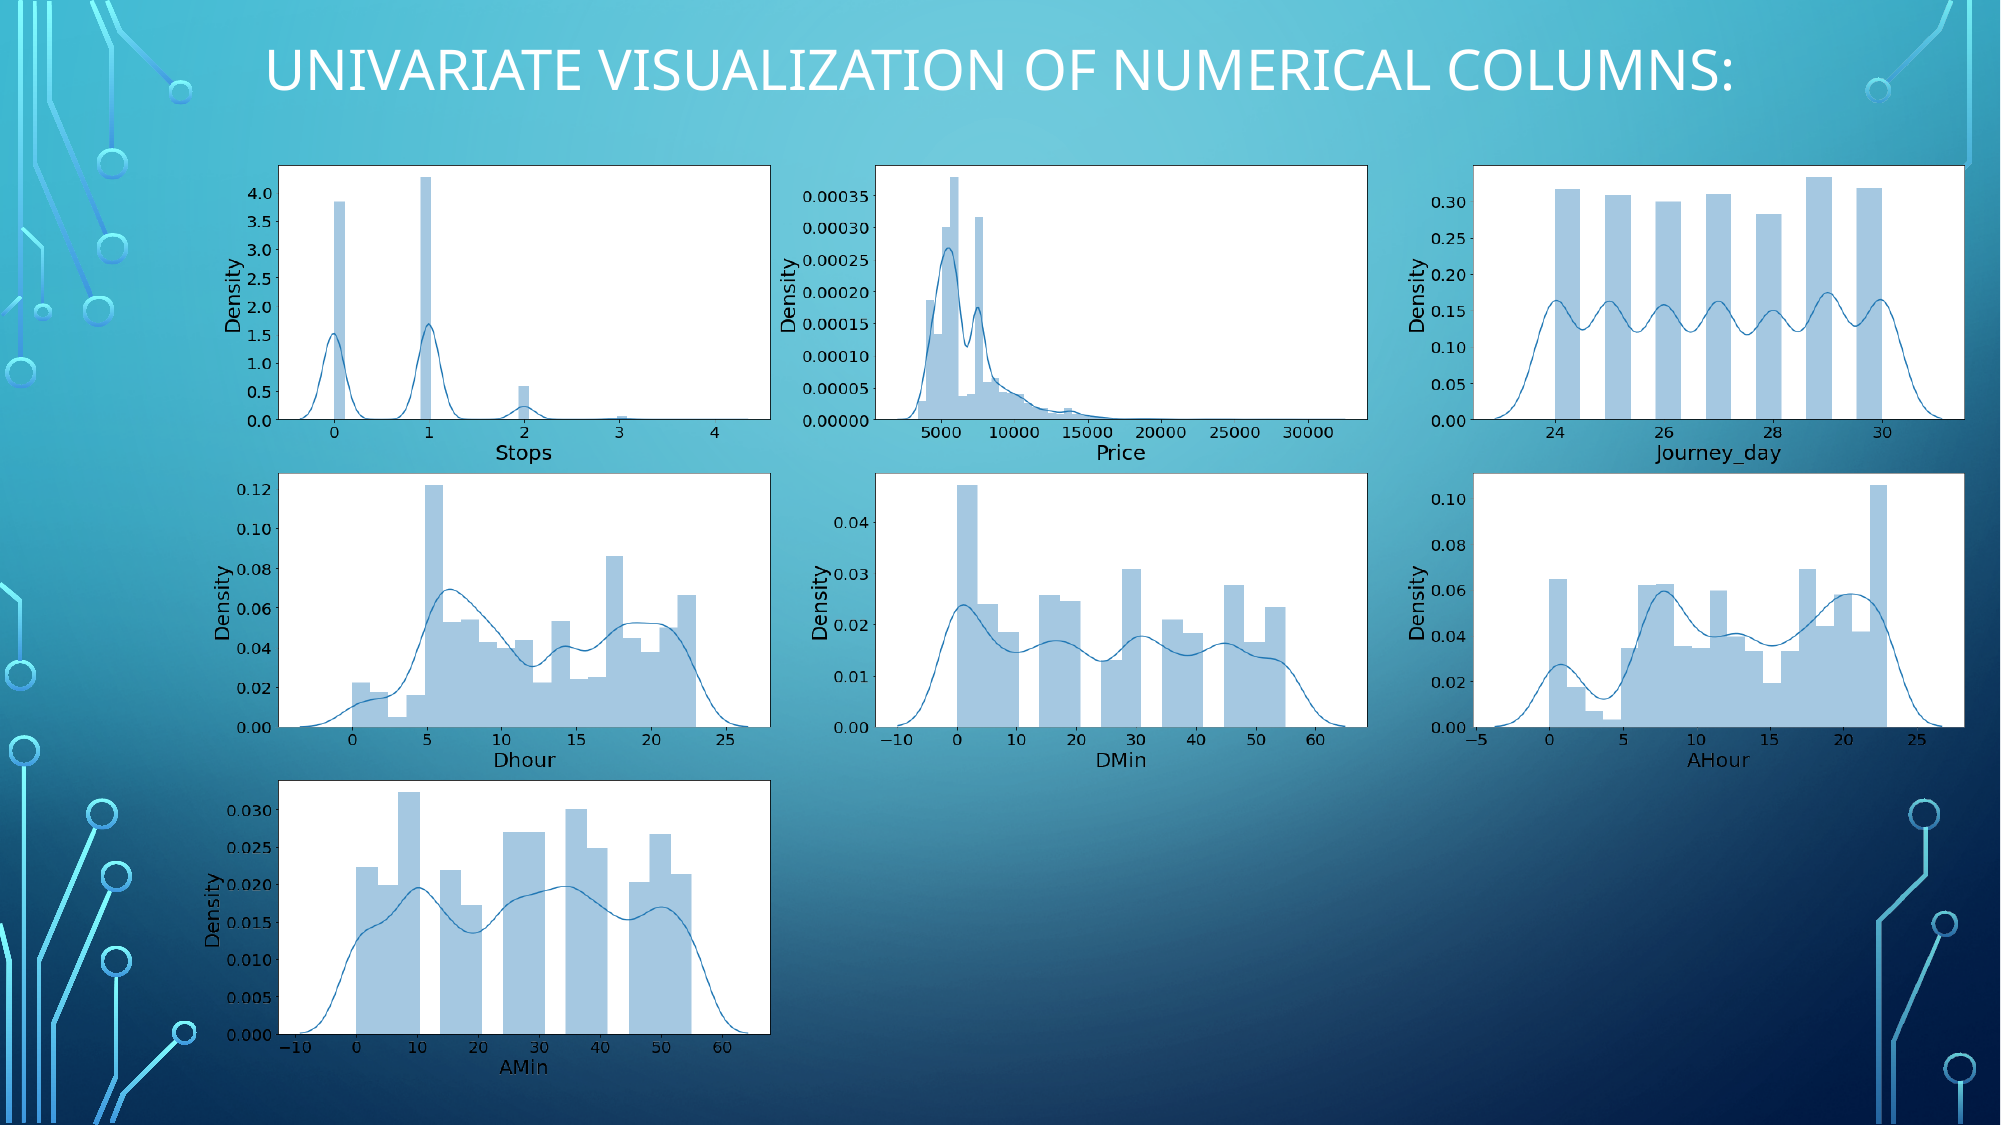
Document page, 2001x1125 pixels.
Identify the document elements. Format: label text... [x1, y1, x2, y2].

picture [196, 160, 1969, 1083]
title Univariate Visualization of numerical columns: [249, 19, 1863, 126]
